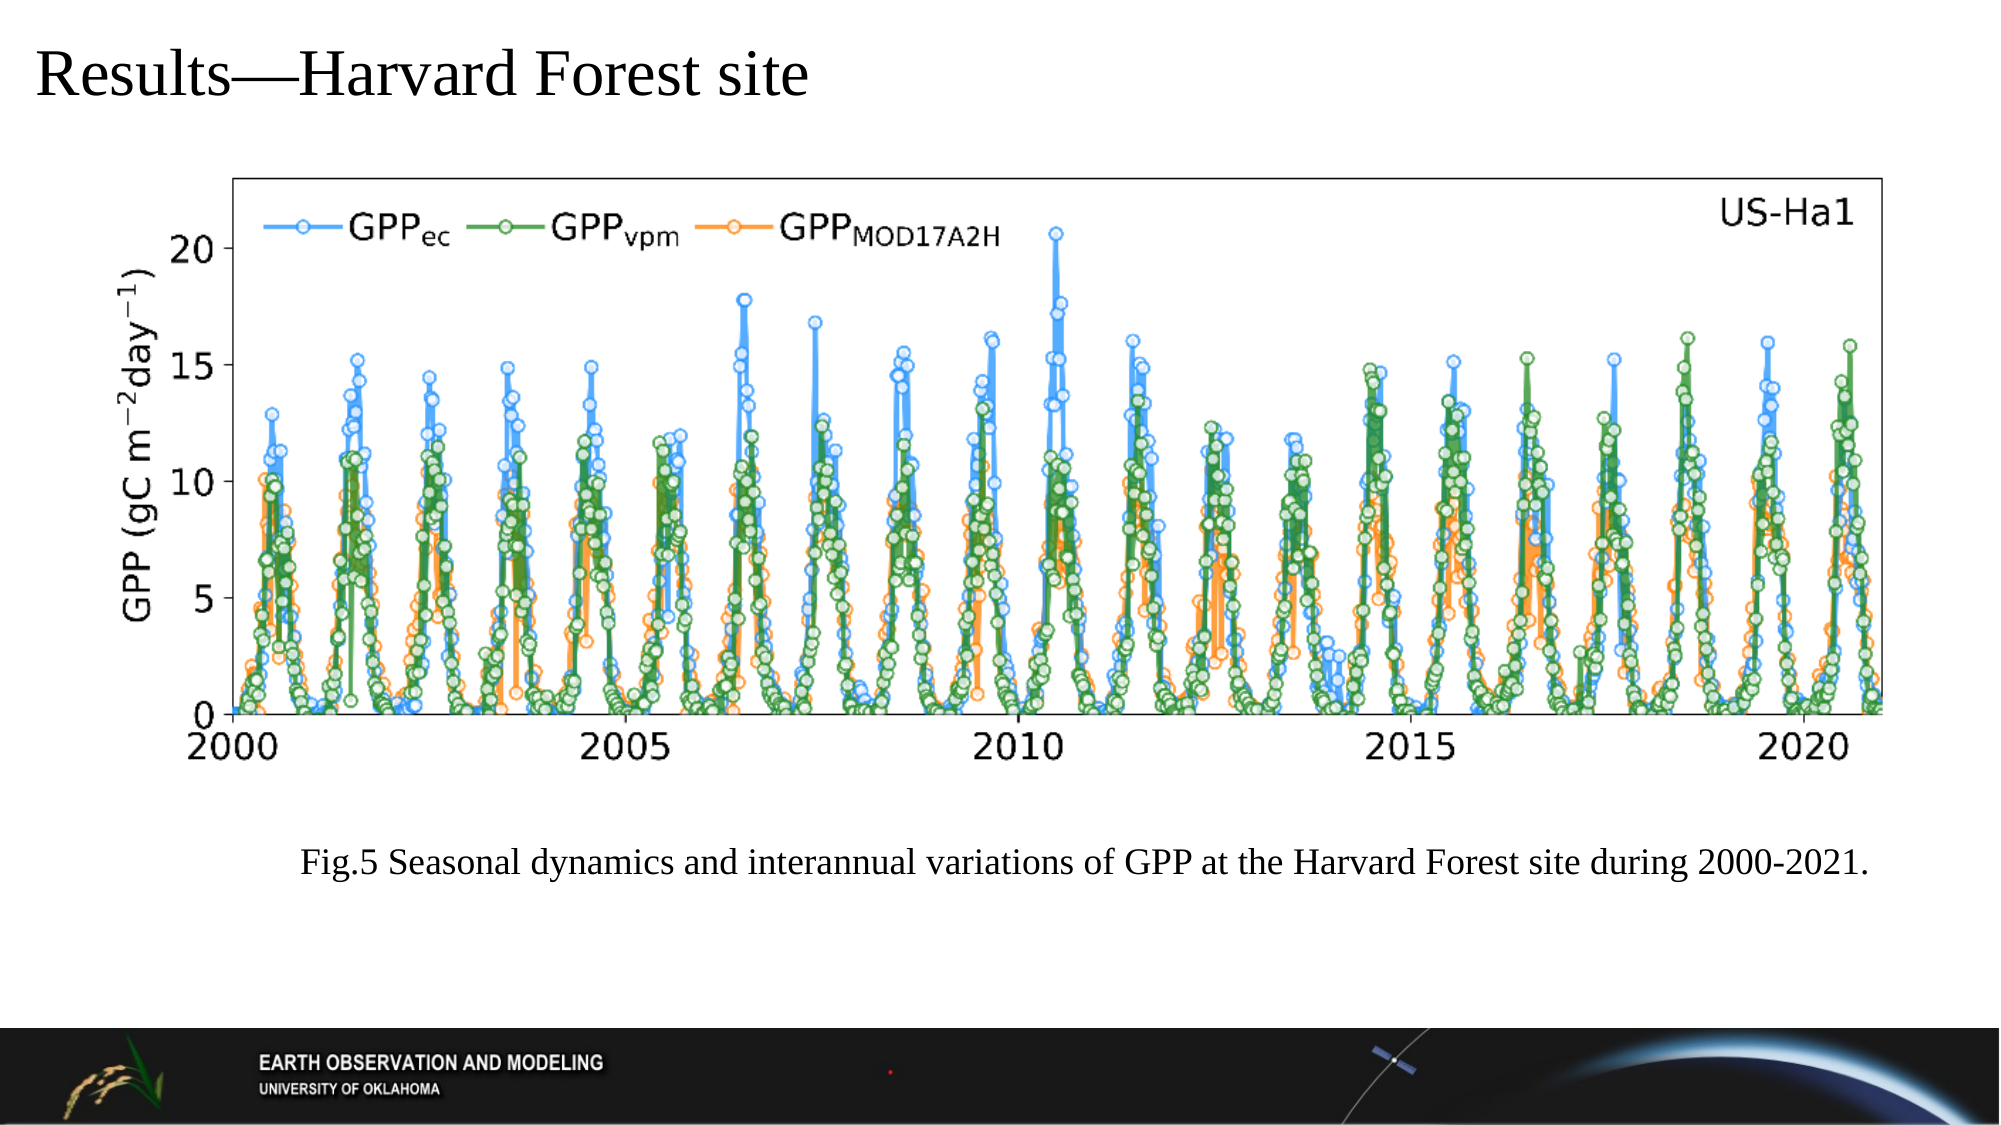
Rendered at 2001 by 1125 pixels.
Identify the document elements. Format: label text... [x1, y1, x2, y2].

picture [99, 161, 1900, 785]
text_box Fig.5 Seasonal dynamics and interannual variations of GPP at the Harvard Forest site during 2000-2021. [285, 829, 1929, 890]
text_box Results—Harvard Forest site [20, 20, 1022, 116]
picture [0, 1028, 2000, 1125]
